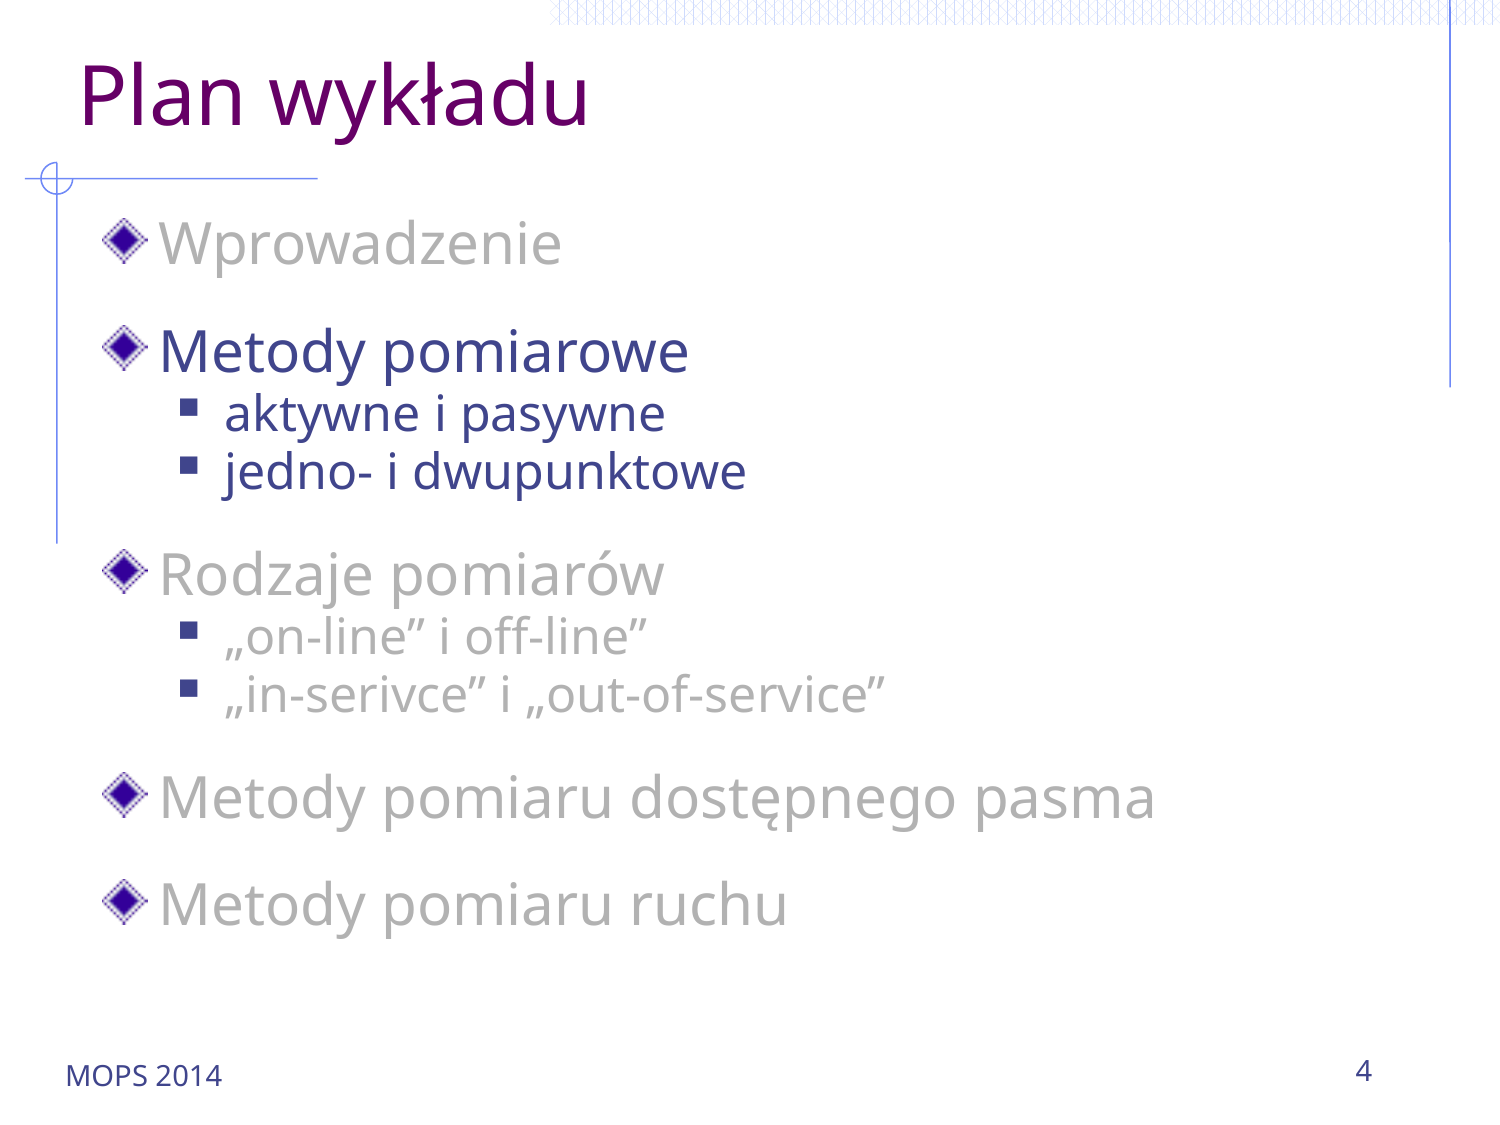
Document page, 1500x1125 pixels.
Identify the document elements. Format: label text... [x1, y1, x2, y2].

slide_number MOPS 2014 [50, 1025, 363, 1100]
picture [102, 218, 148, 264]
picture [102, 772, 148, 818]
picture [102, 879, 148, 925]
picture [102, 325, 148, 371]
title Plan wykładu [62, 37, 1425, 150]
slide_number 4 [1074, 1025, 1388, 1100]
picture [102, 549, 148, 594]
list Wprowadzenie Metody pomiarowe aktywne i pasywne jedno- i dwupunktowe Rodzaje pomiarów „on-line” i off-line” „in-serivce” i „out-of-service” Metody pomiaru dostępnego pasma Metody pomiaru ruchu [87, 212, 1413, 988]
